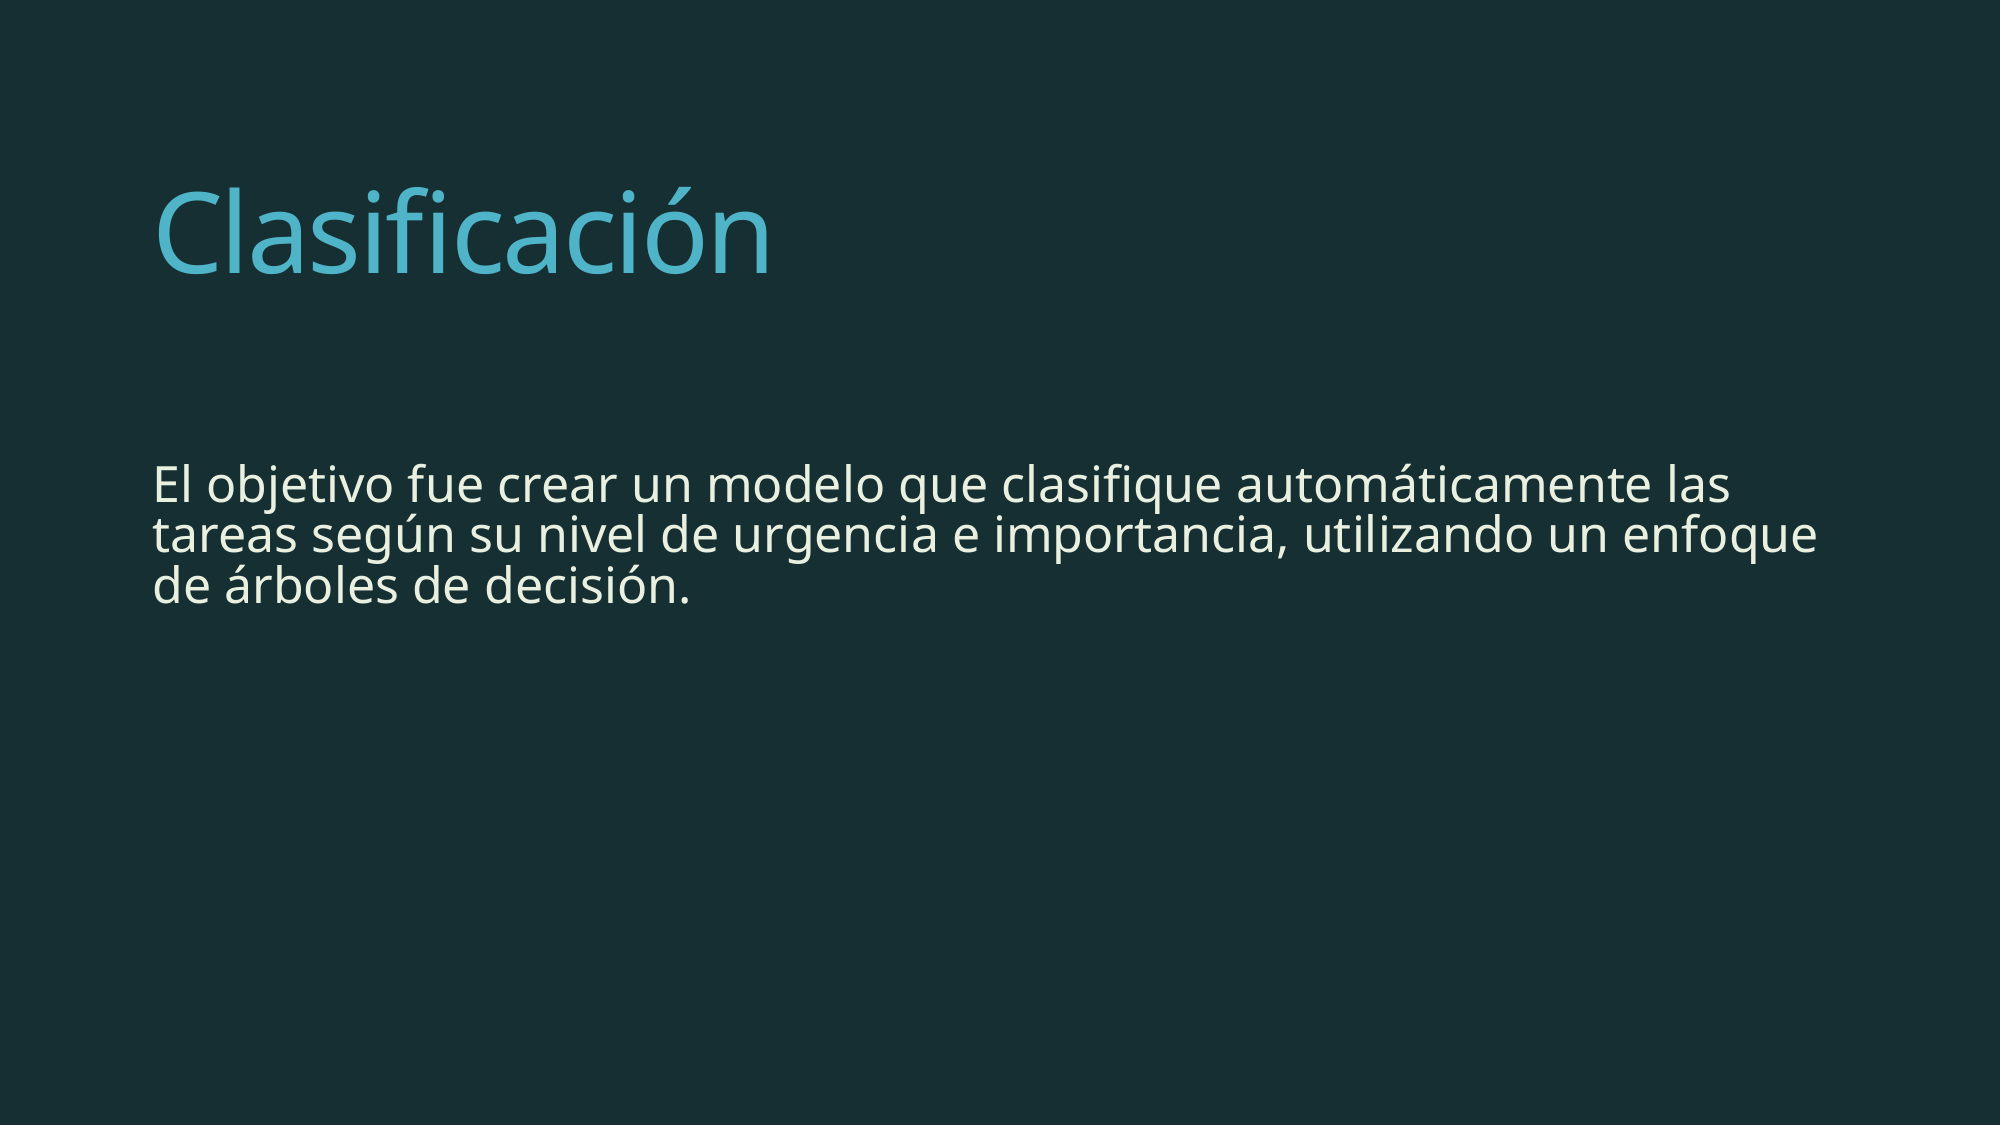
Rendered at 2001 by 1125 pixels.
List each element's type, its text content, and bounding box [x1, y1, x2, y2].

list El objetivo fue crear un modelo que clasifique automáticamente las tareas según su nivel de urgencia e importancia, utilizando un enfoque de árboles de decisión. [137, 453, 1863, 672]
title Clasificación [137, 130, 1863, 348]
